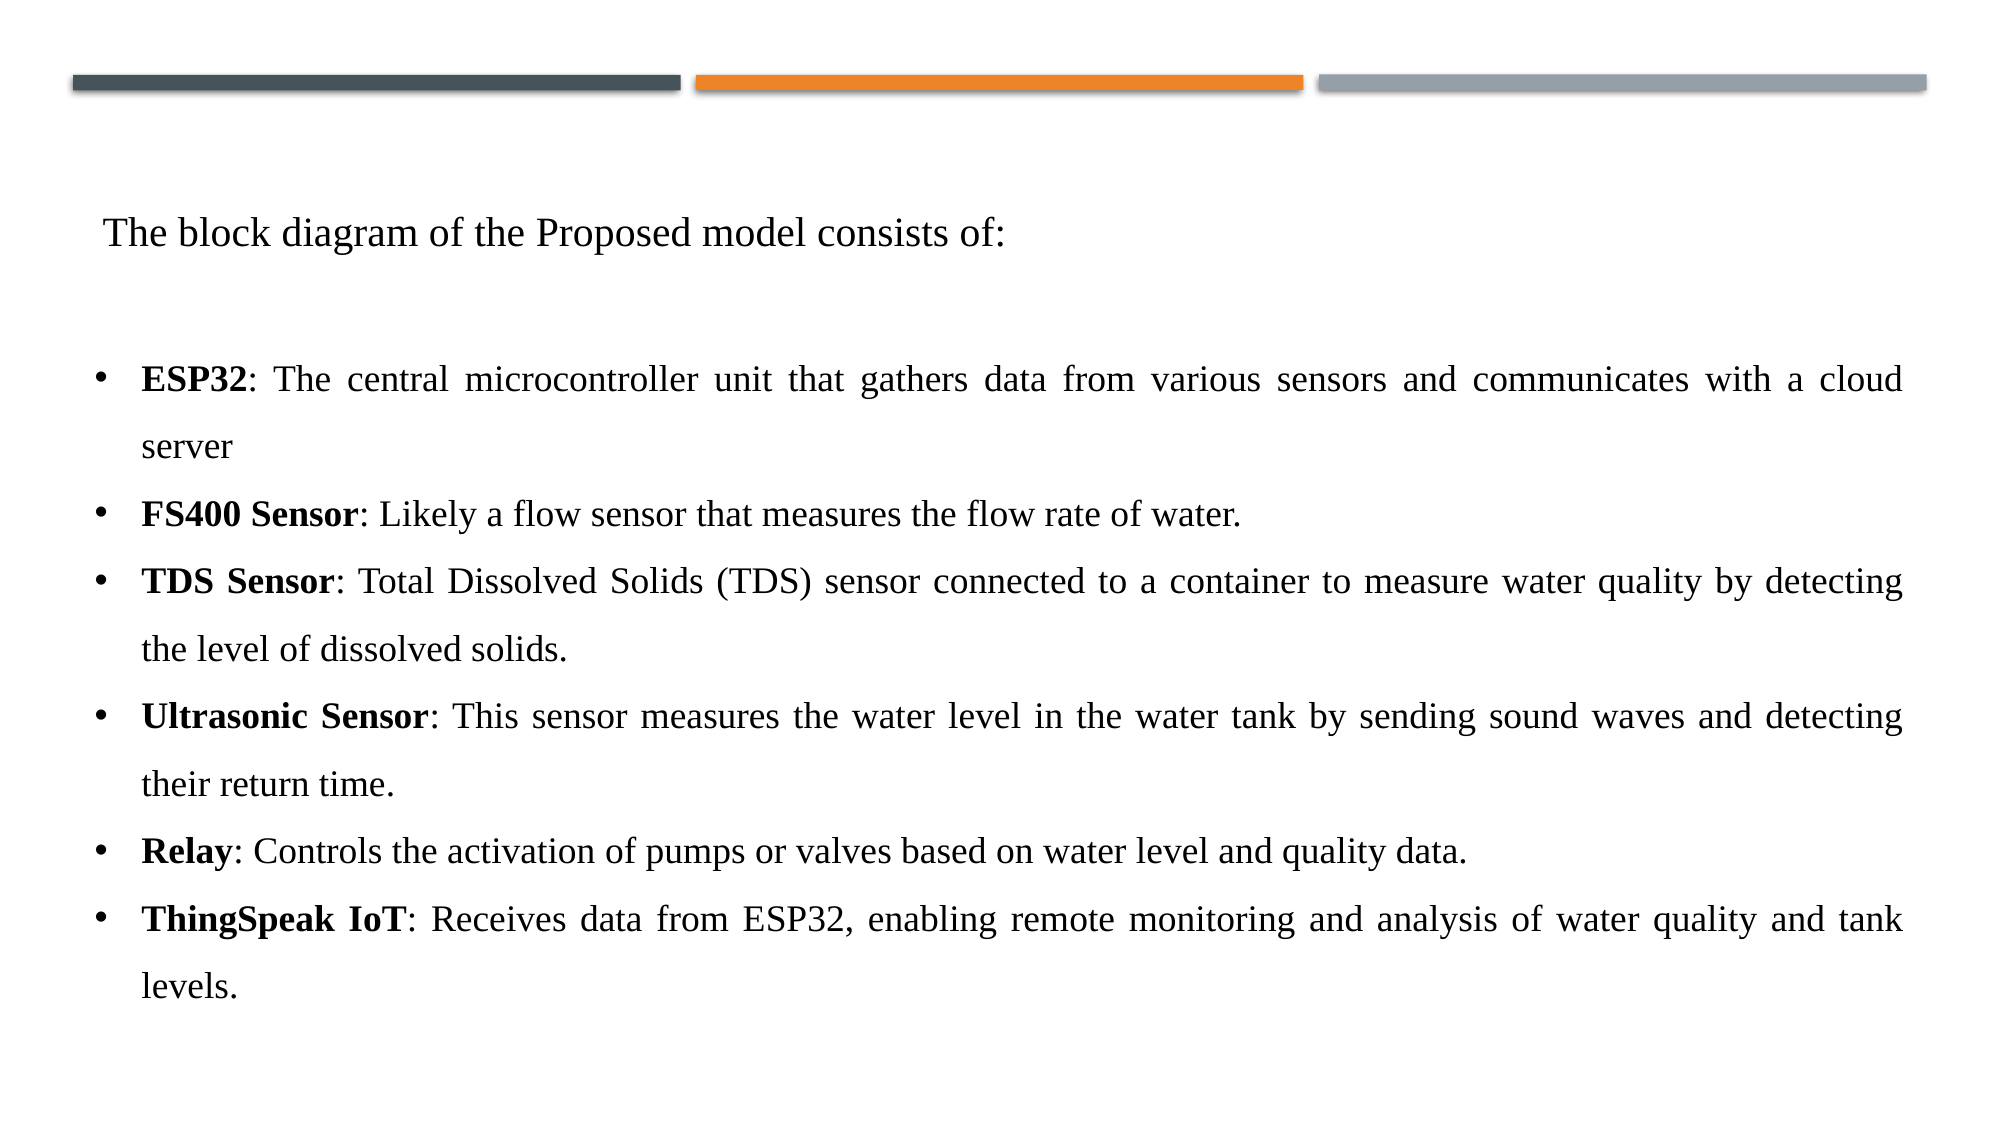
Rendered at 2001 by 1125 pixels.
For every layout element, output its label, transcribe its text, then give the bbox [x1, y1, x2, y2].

text_box ESP32: The central microcontroller unit that gathers data from various sensors and communicates with a cloud server FS400 Sensor: Likely a flow sensor that measures the flow rate of water. TDS Sensor: Total Dissolved Solids (TDS) sensor connected to a container to measure water quality by detecting the level of dissolved solids. Ultrasonic Sensor: This sensor measures the water level in the water tank by sending sound waves and detecting their return time. Relay: Controls the activation of pumps or valves based on water level and quality data. ThingSpeak IoT: Receives data from ESP32, enabling remote monitoring and analysis of water quality and tank levels. [79, 324, 1921, 1014]
text_box The block diagram of the Proposed model consists of: [87, 197, 1022, 263]
